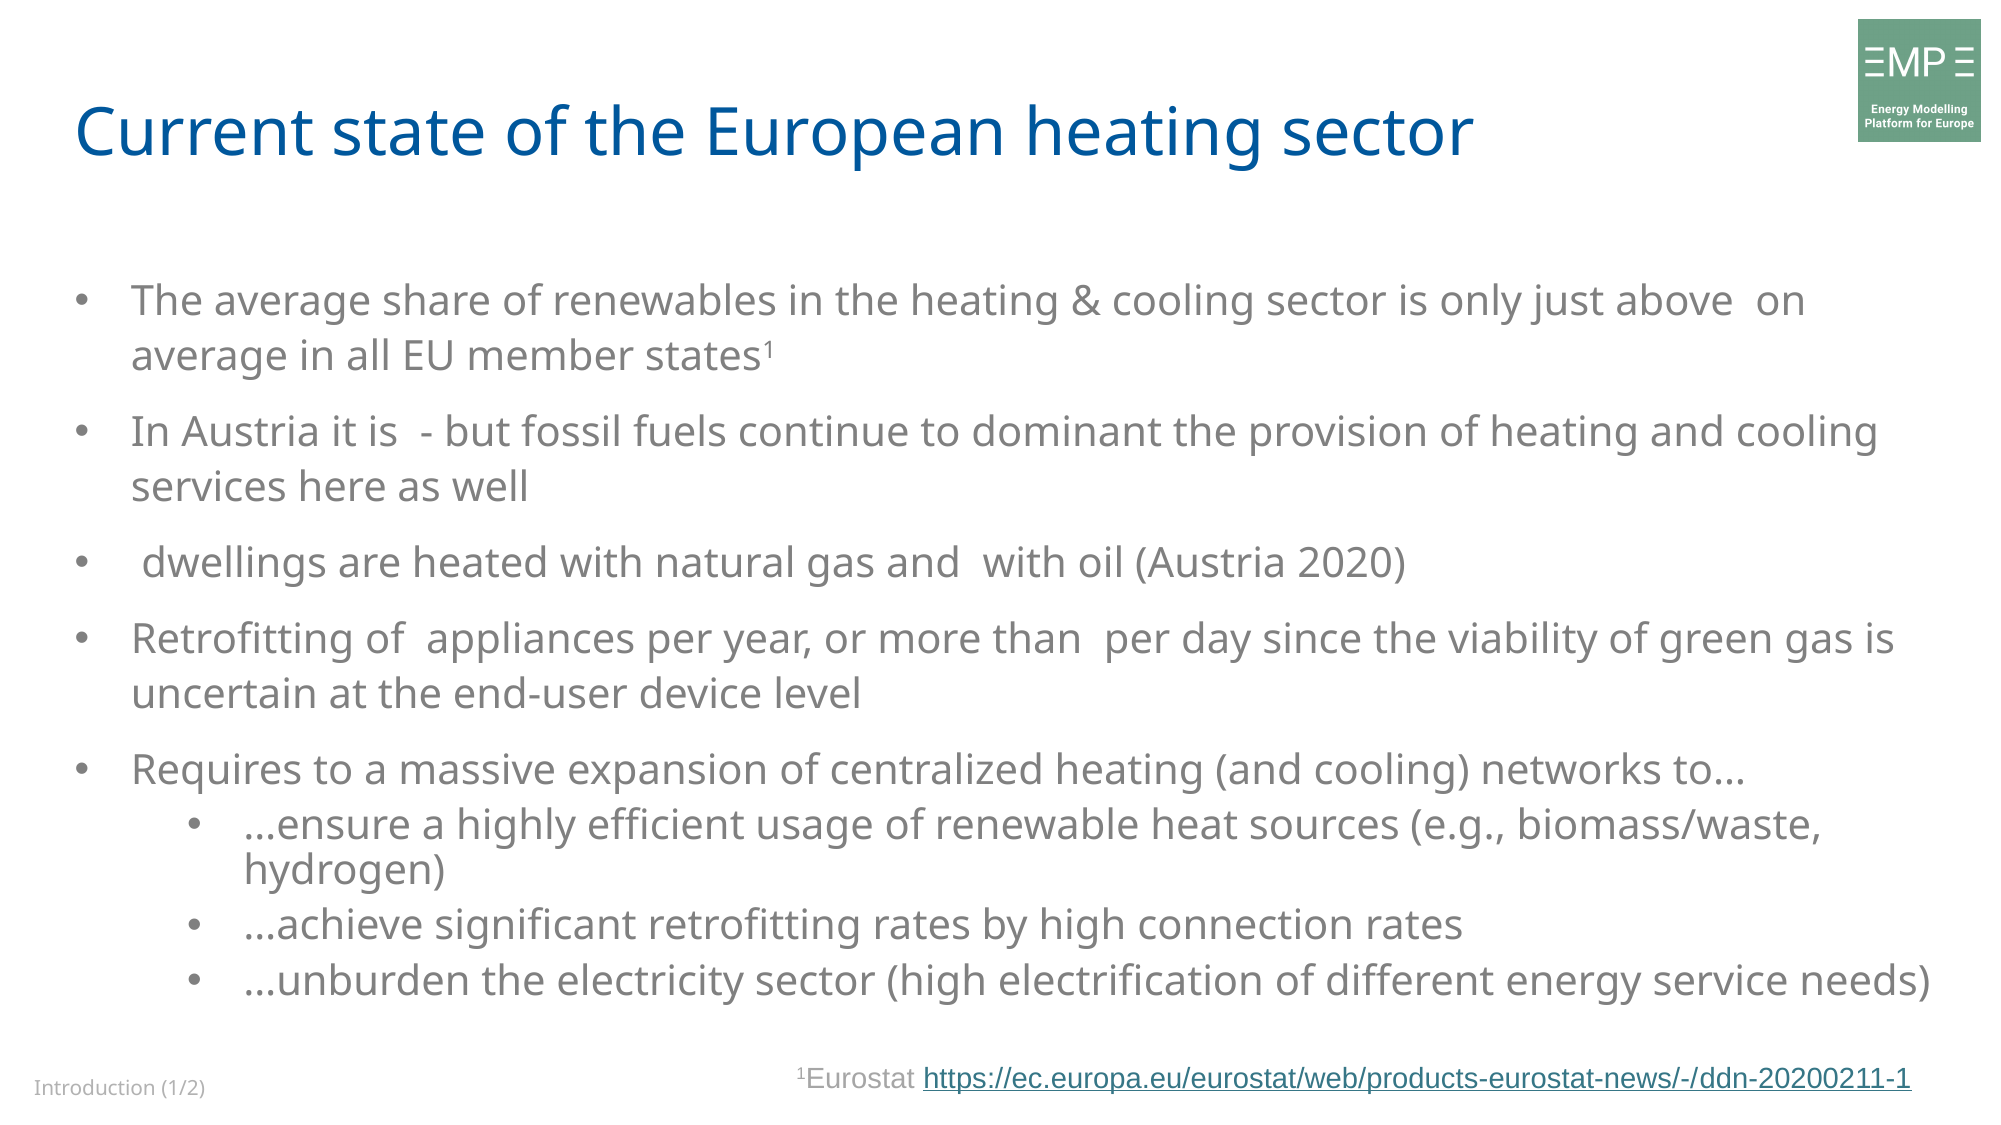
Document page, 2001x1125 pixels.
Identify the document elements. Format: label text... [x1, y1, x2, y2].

slide_number 2 [0, 1042, 450, 1103]
title Current state of the European heating sector [59, 43, 1863, 224]
text_box 1Eurostat https://ec.europa.eu/eurostat/web/products-eurostat-news/-/ddn-20200211-1 [781, 1051, 1970, 1102]
picture [1858, 19, 1981, 142]
footer Introduction (1/2) [19, 1066, 1545, 1107]
